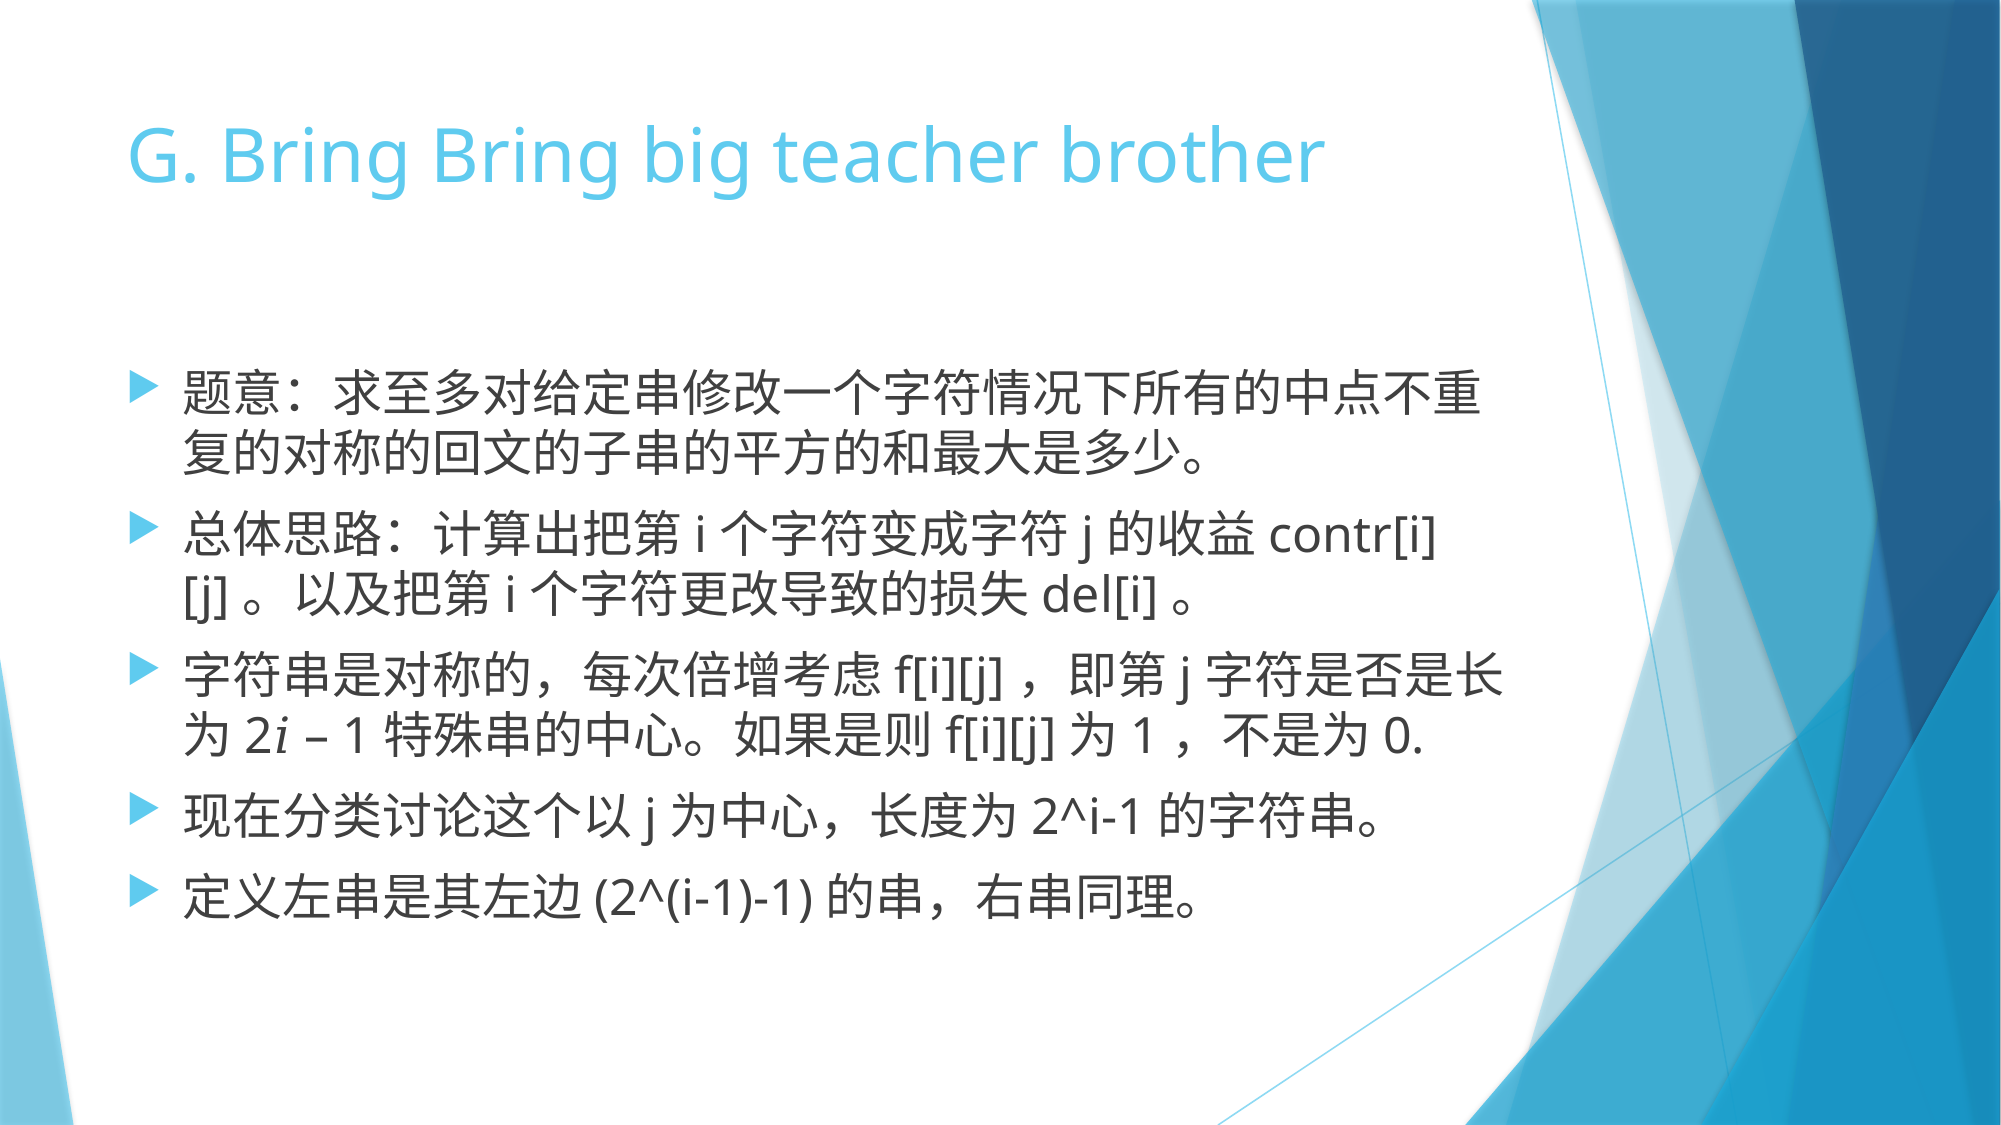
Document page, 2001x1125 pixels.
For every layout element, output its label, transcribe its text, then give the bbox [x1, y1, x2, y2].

list 题意：求至多对给定串修改一个字符情况下所有的中点不重复的对称的回文的子串的平方的和最大是多少。 总体思路：计算出把第i个字符变成字符j的收益contr[i][j]。以及把第i个字符更改导致的损失del[i]。 字符串是对称的，每次倍增考虑f[i][j]，即第j字符是否是长为2𝑖 – 1特殊串的中心。如果是则f[i][j]为1，不是为0. 现在分类讨论这个以j为中心，长度为2^i-1的字符串。 定义左串是其左边(2^(i-1)-1)的串，右串同理。 [111, 354, 1522, 992]
title G. Bring Bring big teacher brother [111, 99, 1522, 317]
